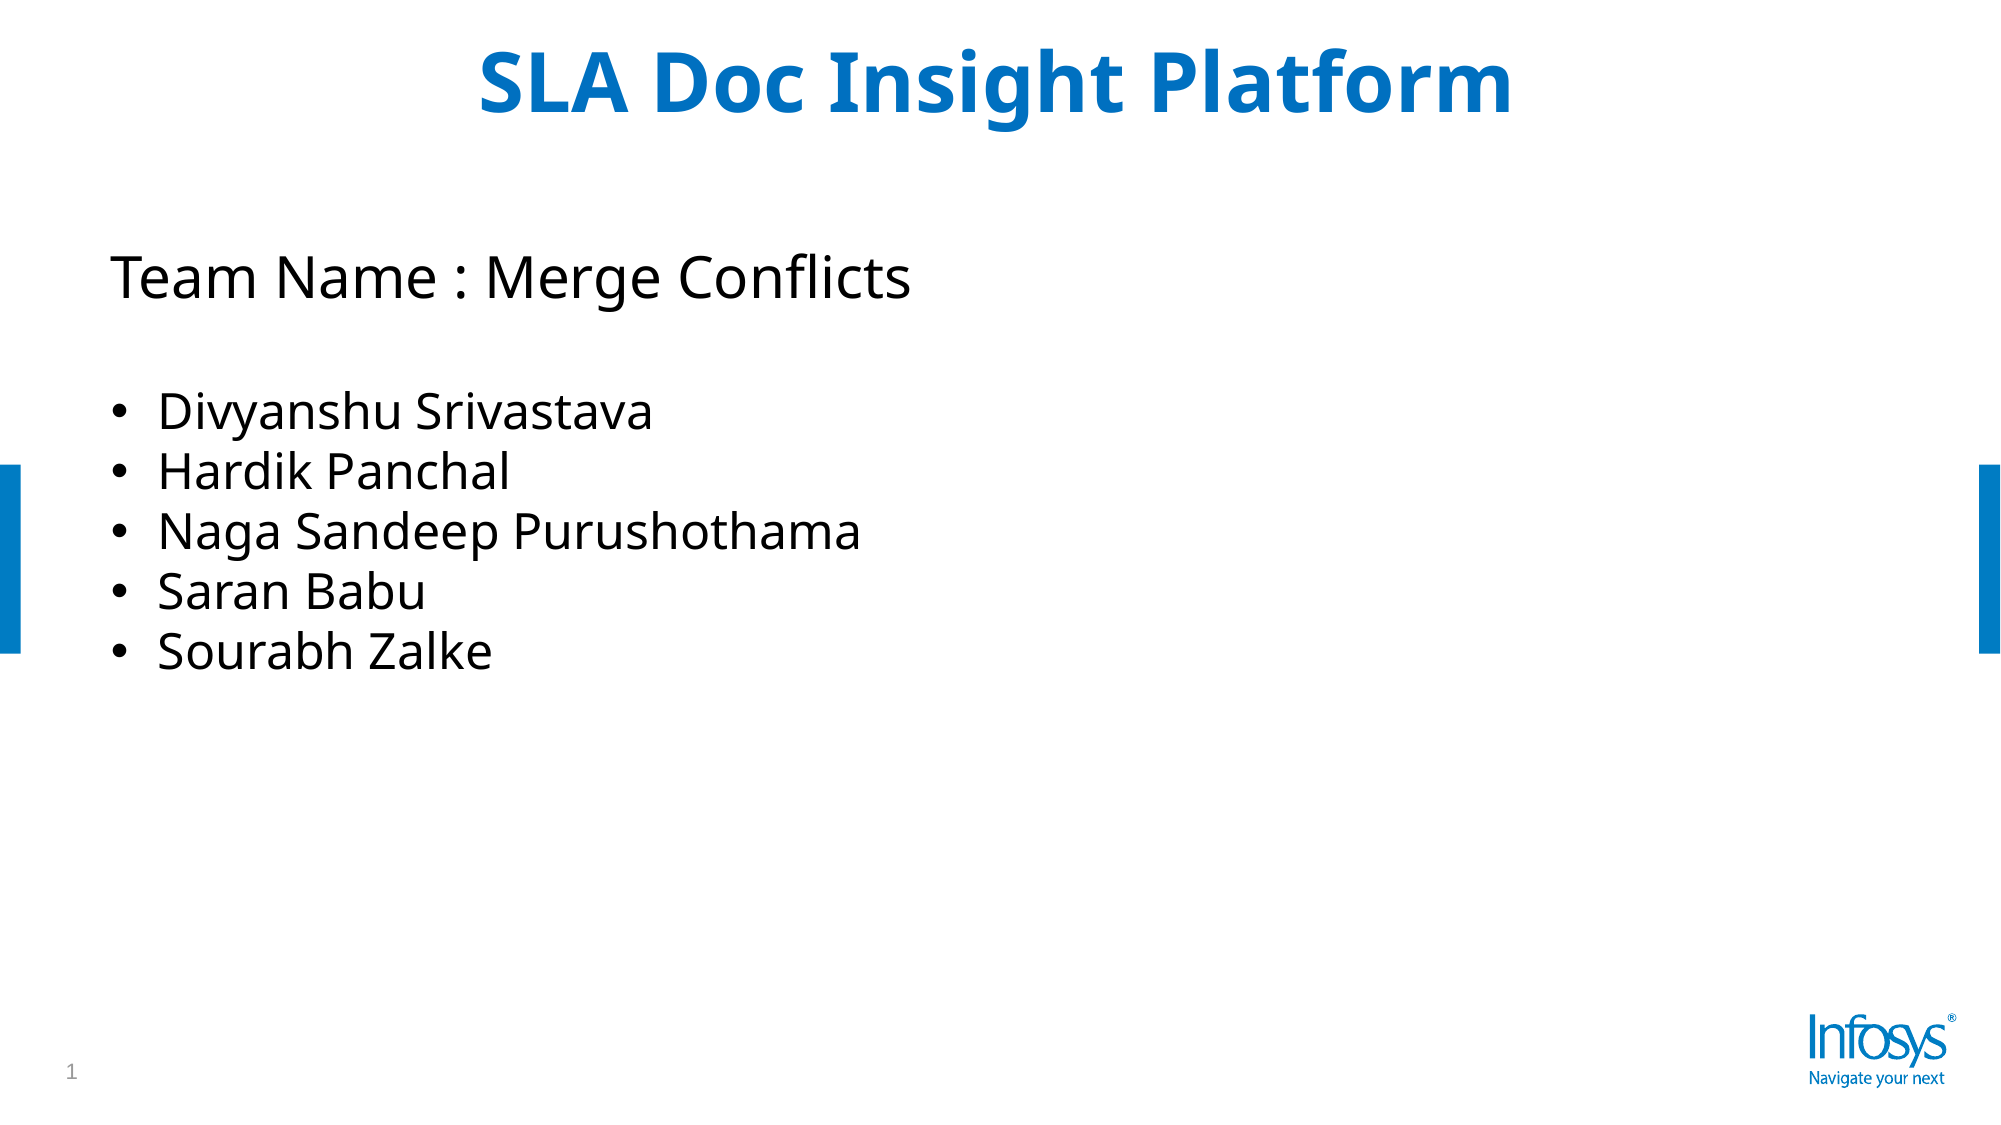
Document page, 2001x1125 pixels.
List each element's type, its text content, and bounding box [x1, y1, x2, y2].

title SLA Doc Insight Platform [43, 32, 1952, 132]
slide_number 1 [50, 1040, 153, 1102]
text_box Team Name : Merge Conflicts Divyanshu Srivastava Hardik Panchal Naga Sandeep Purushothama Saran Babu Sourabh Zalke [96, 232, 1879, 733]
